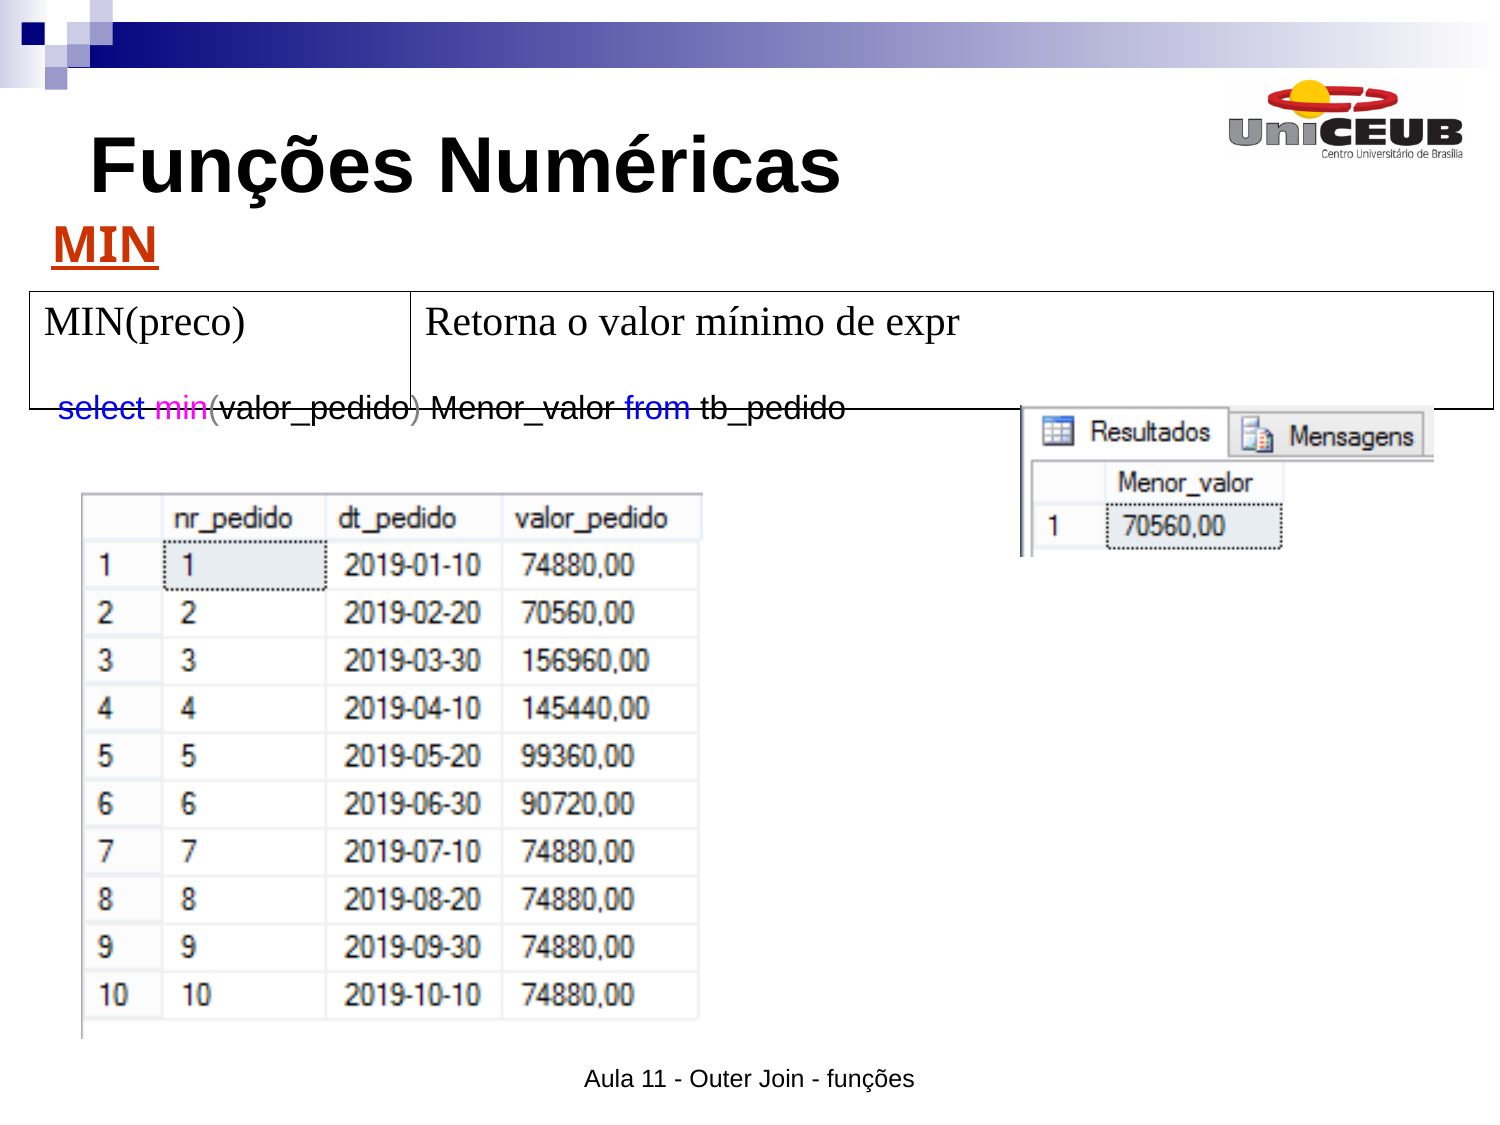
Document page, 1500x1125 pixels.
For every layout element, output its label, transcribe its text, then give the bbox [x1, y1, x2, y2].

text_box select min(valor_pedido) Menor_valor from tb_pedido [42, 378, 1362, 435]
picture [81, 491, 703, 1040]
picture [1227, 77, 1464, 160]
title Funções Numéricas [74, 114, 1425, 209]
footer Aula 11 - Outer Join - funções [512, 1025, 988, 1100]
picture [1020, 405, 1434, 557]
table_header MIN(preco) [30, 292, 410, 408]
text_box MIN [37, 205, 1400, 291]
table_header Retorna o valor mínimo de expr [411, 292, 1493, 408]
